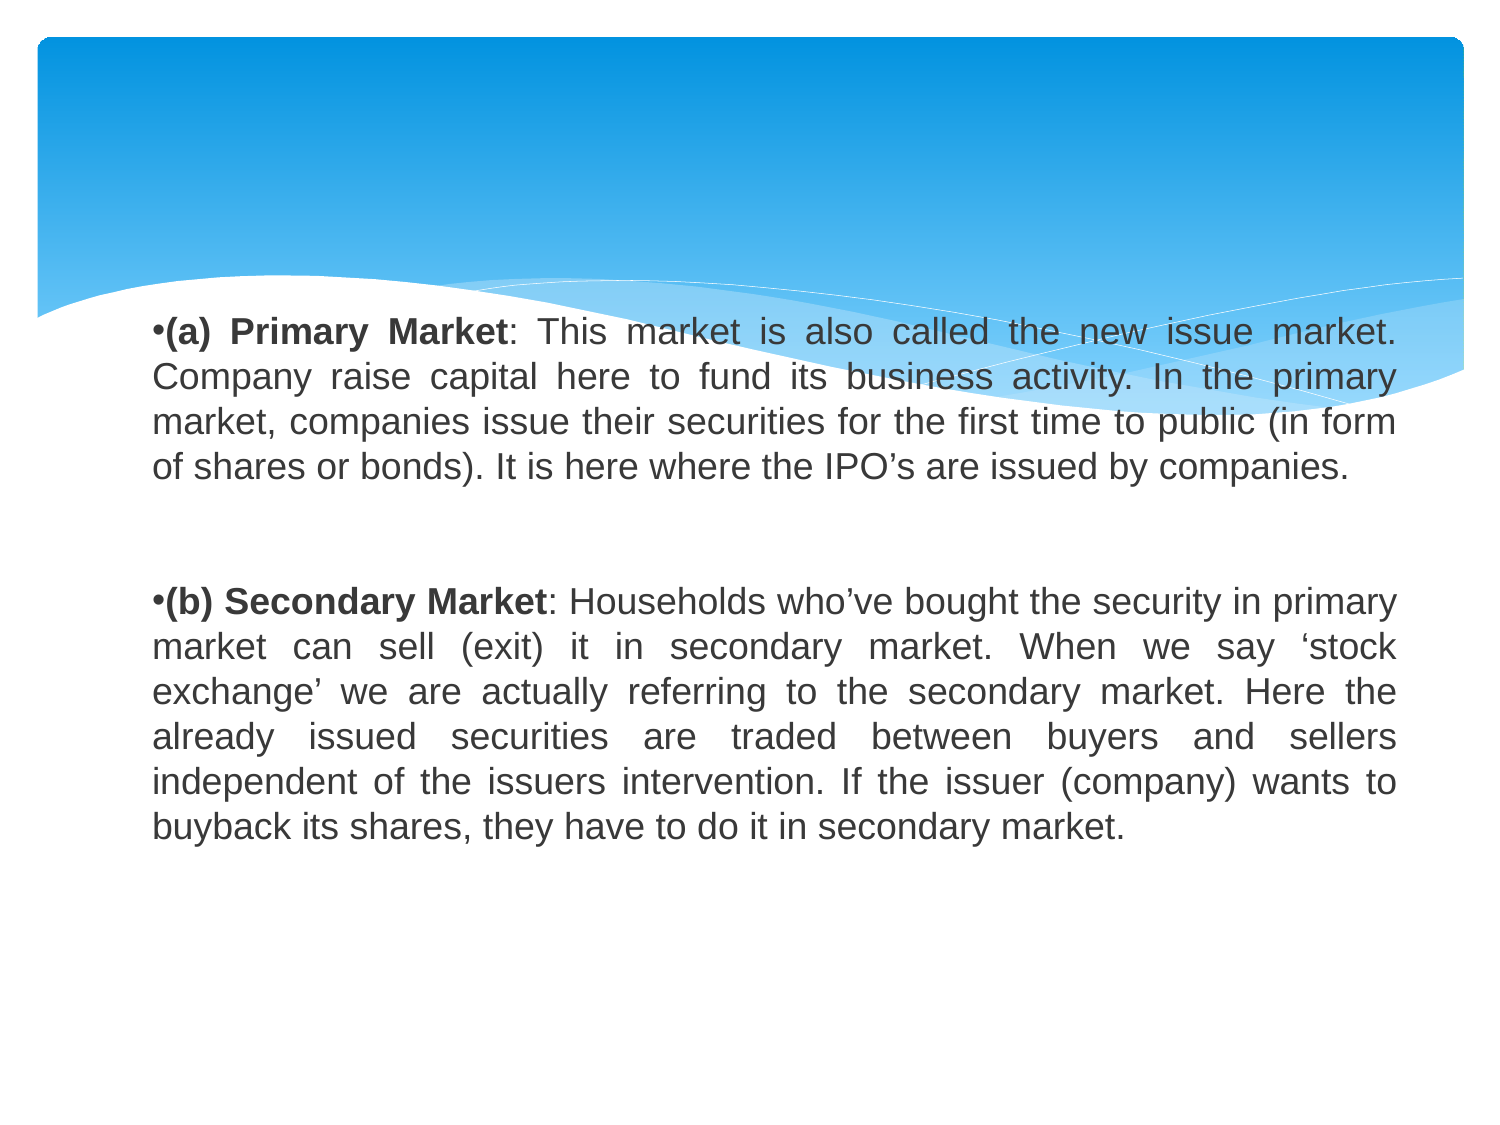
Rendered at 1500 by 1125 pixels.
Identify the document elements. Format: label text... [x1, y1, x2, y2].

picture [37, 37, 44, 44]
text_box (a) Primary Market: This market is also called the new issue market. Company raise capital here to fund its business activity. In the primary market, companies issue their securities for the first time to public (in form of shares or bonds). It is here where the IPO’s are issued by companies. (b) Secondary Market: Households who’ve bought the security in primary market can sell (exit) it in secondary market. When we say ‘stock exchange’ we are actually referring to the secondary market. Here the already issued securities are traded between buyers and sellers independent of the issuers intervention. If the issuer (company) wants to buyback its shares, they have to do it in secondary market. [137, 299, 1413, 855]
picture [37, 87, 1464, 317]
picture [659, 282, 856, 299]
